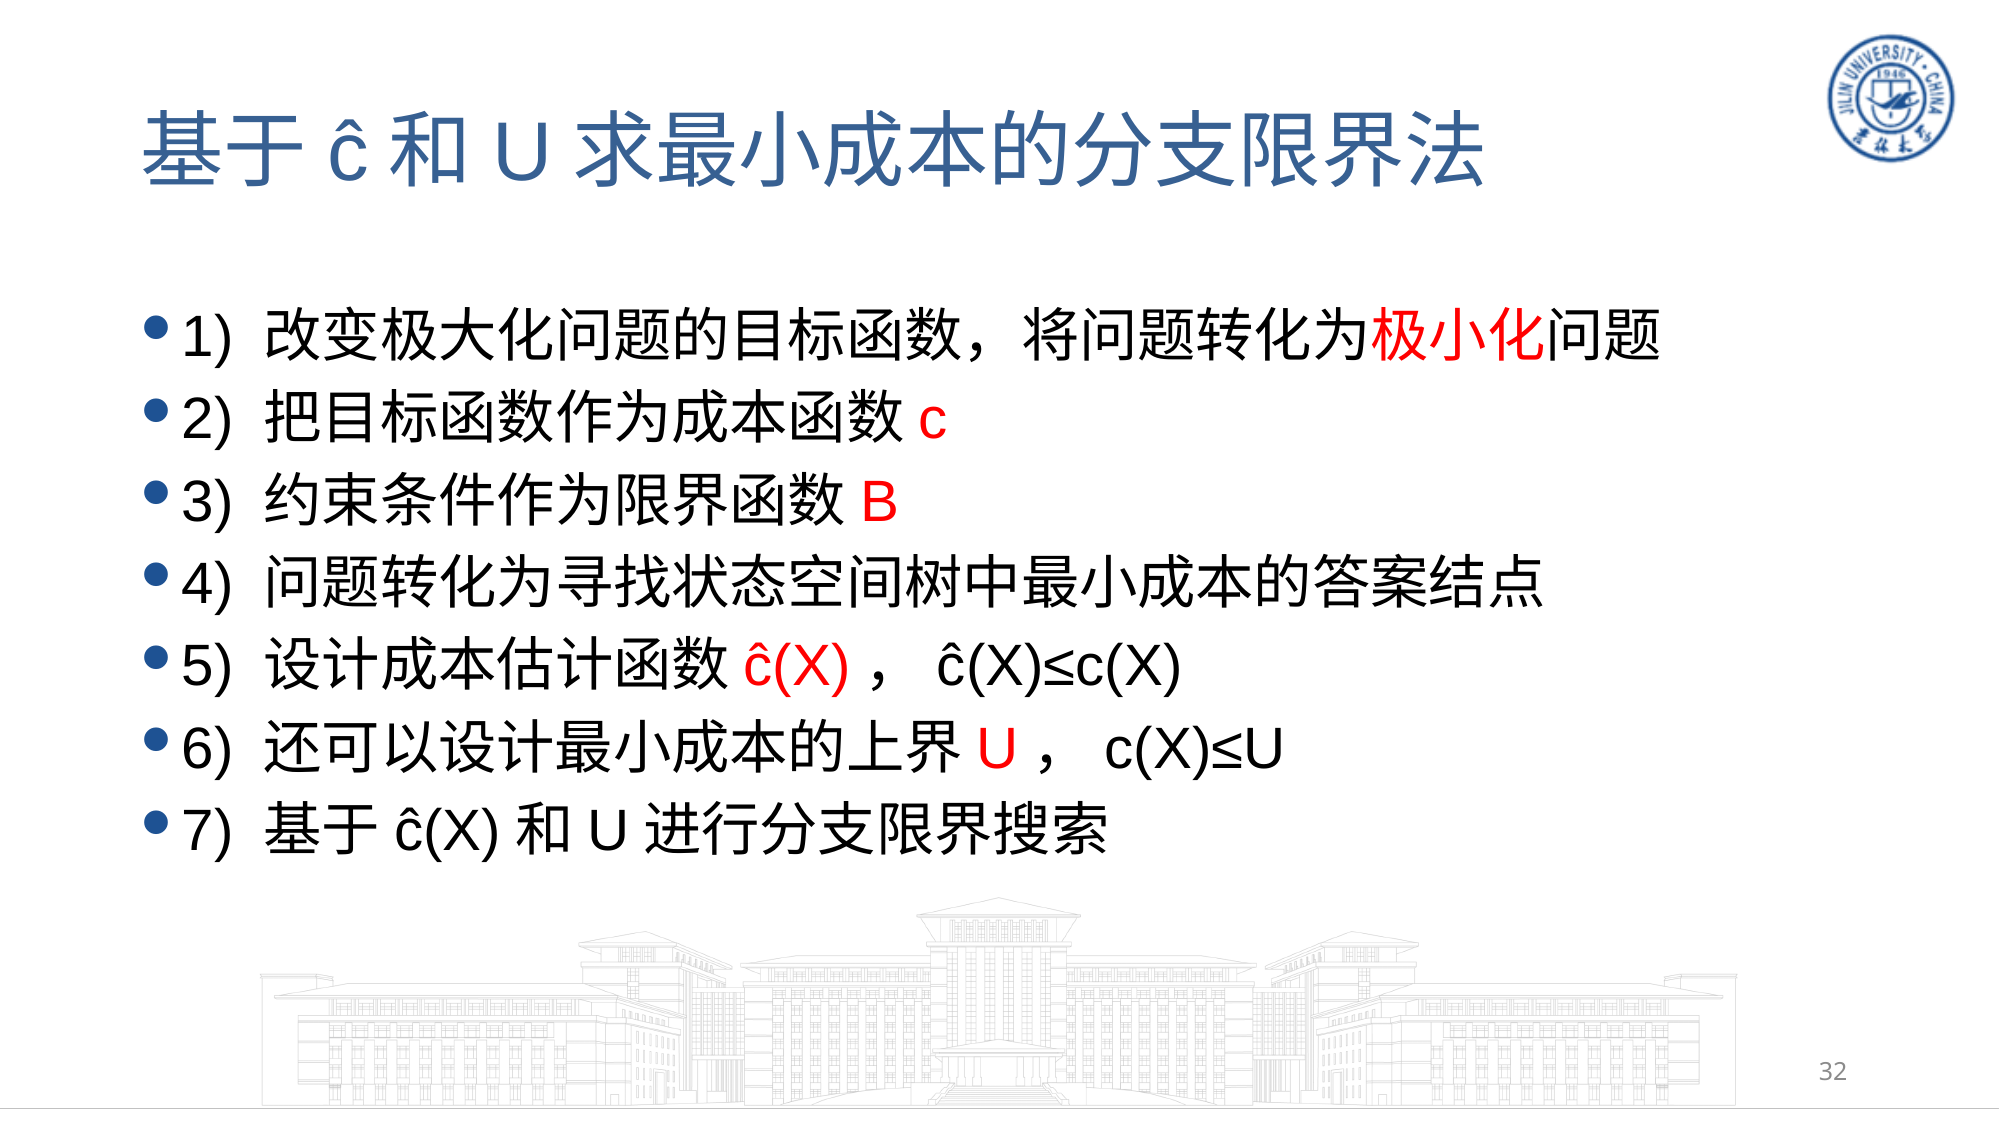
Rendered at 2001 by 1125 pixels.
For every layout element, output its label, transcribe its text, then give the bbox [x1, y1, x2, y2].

slide_number 32 [1412, 1042, 1863, 1103]
list 1) 改变极大化问题的目标函数，将问题转化为极小化问题 2) 把目标函数作为成本函数c 3) 约束条件作为限界函数B 4) 问题转化为寻找状态空间树中最小成本的答案结点 5) 设计成本估计函数ĉ(X)，ĉ(X)≤c(X) 6) 还可以设计最小成本的上界U，c(X)≤U 7) 基于ĉ(X)和U进行分支限界搜索 [125, 290, 1875, 953]
title 状态空间树 [0, 897, 1999, 1109]
picture [1824, 15, 1965, 173]
title 基于ĉ和U求最小成本的分支限界法 [125, 38, 1768, 269]
